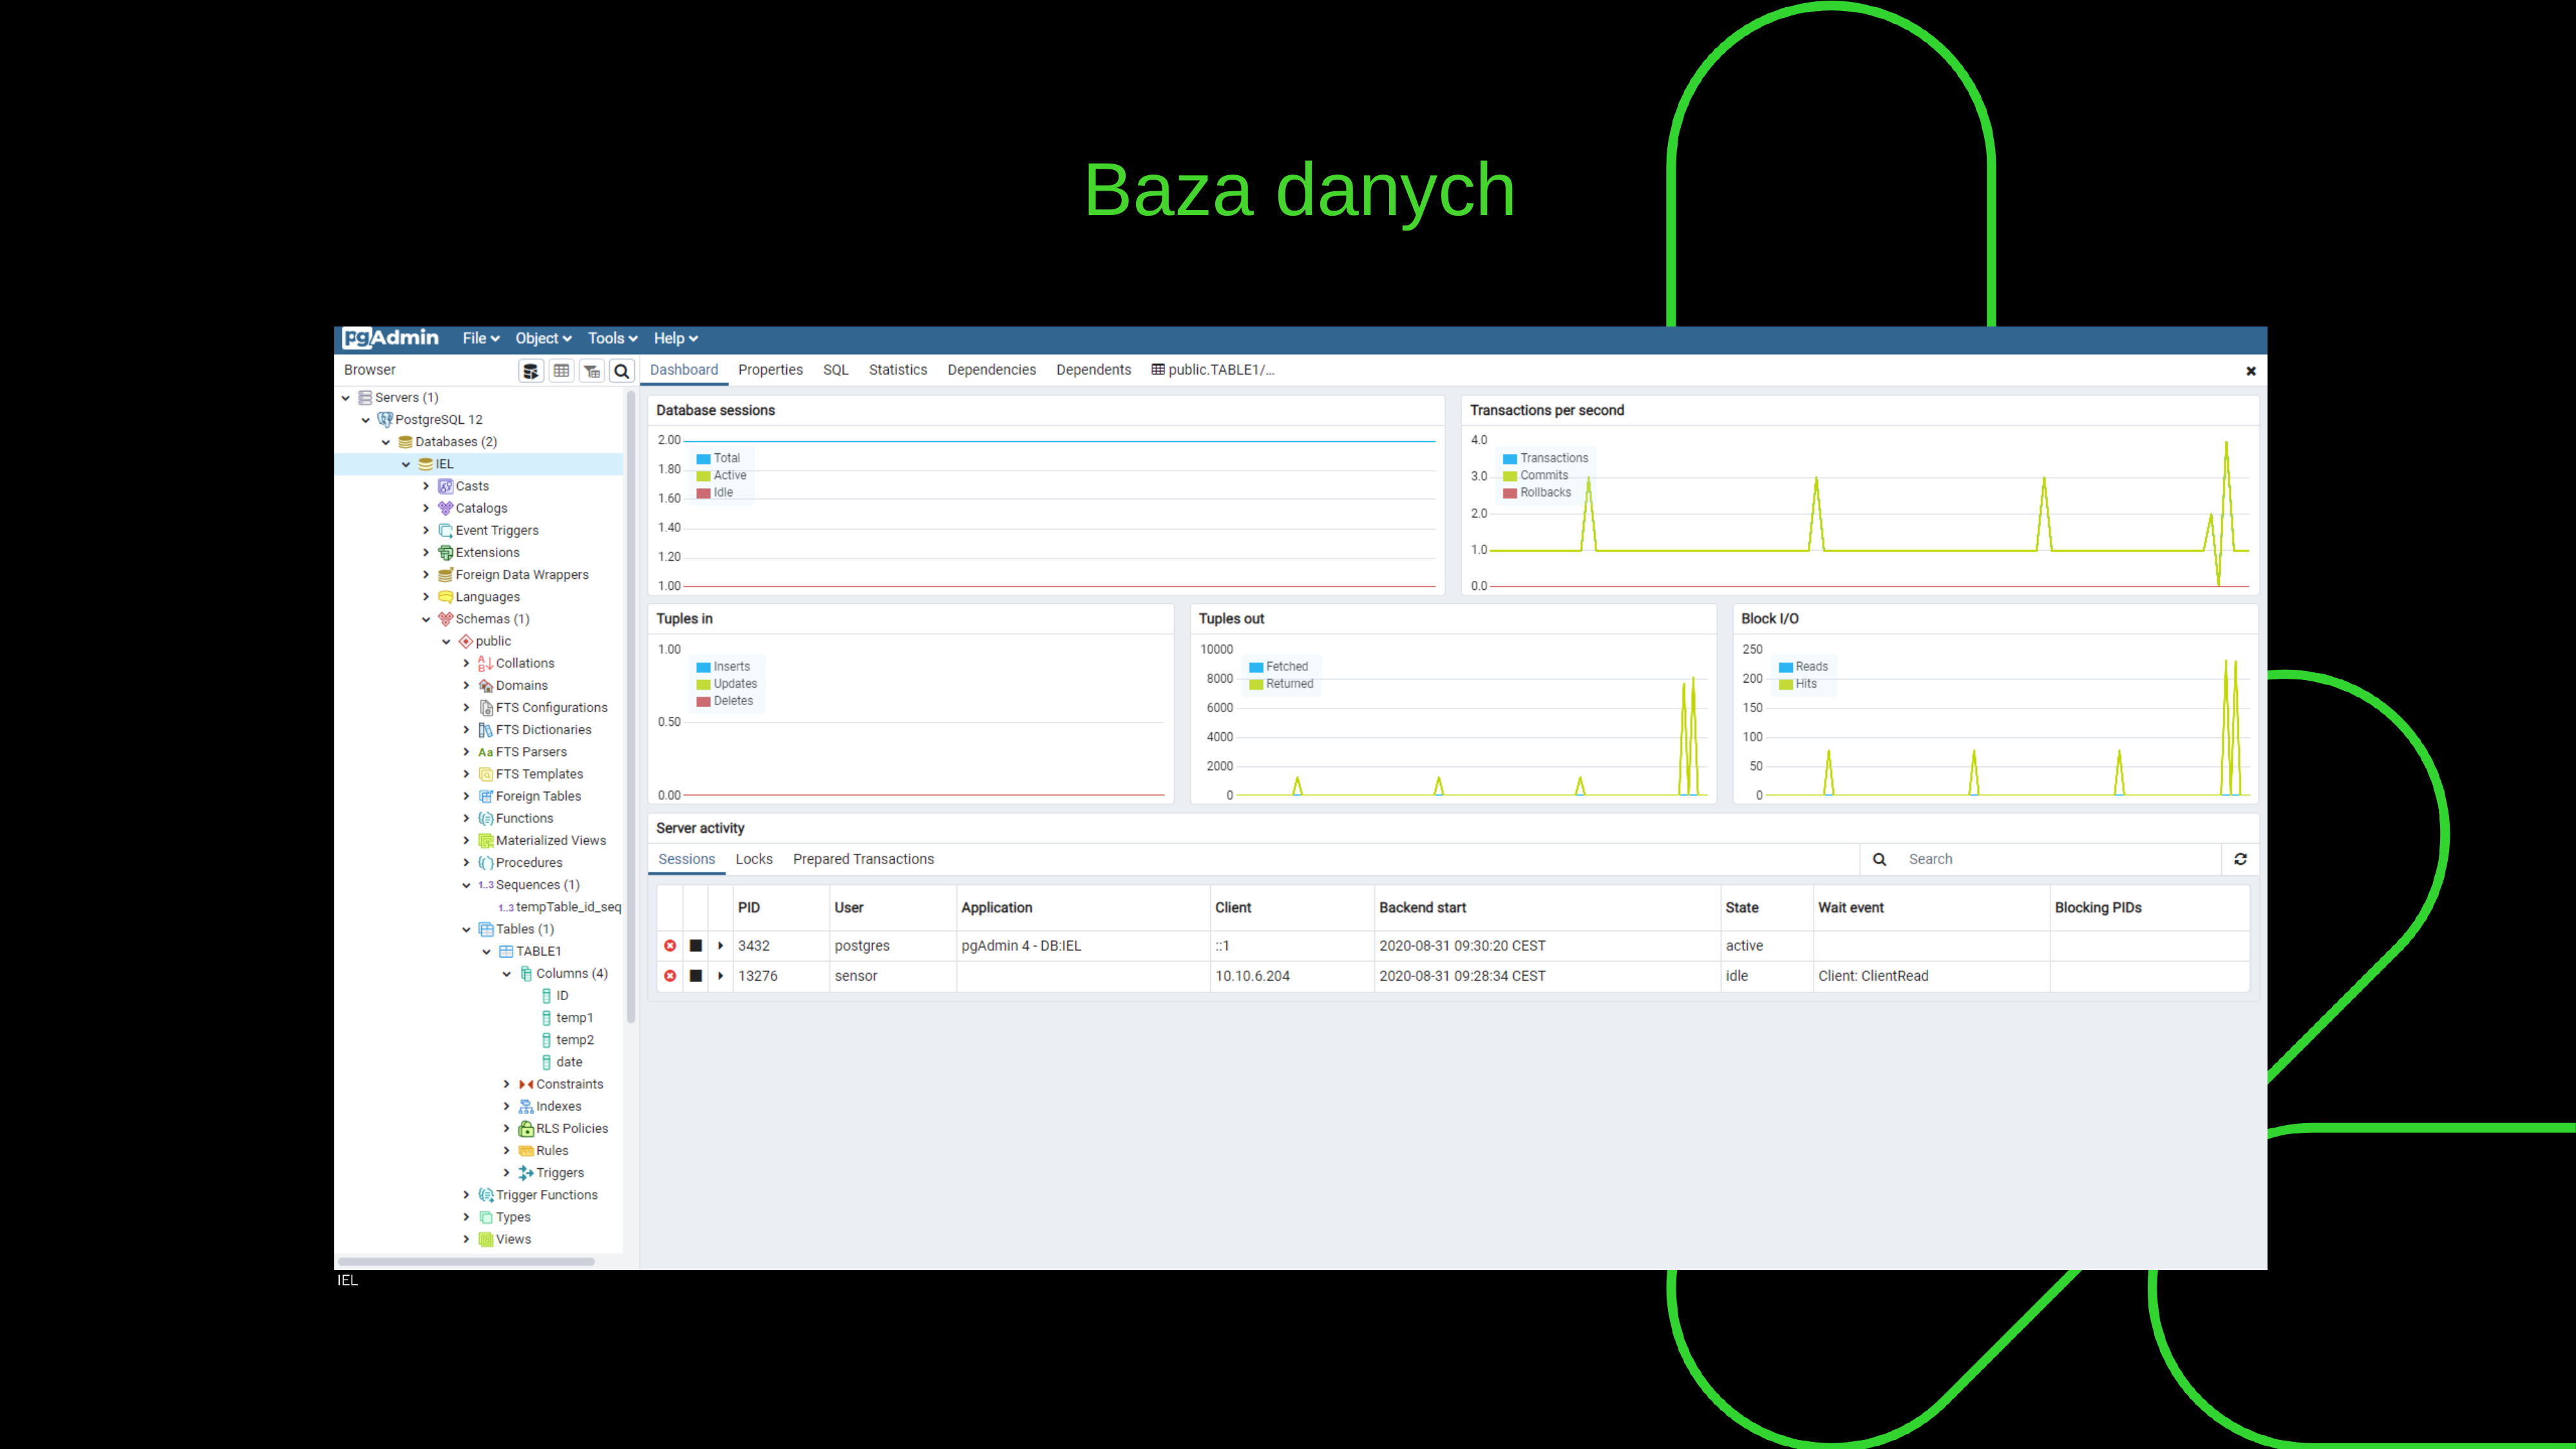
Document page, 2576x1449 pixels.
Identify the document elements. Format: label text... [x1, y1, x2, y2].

picture [294, 1, 2576, 1449]
subtitle Baza danych [683, 124, 1919, 327]
